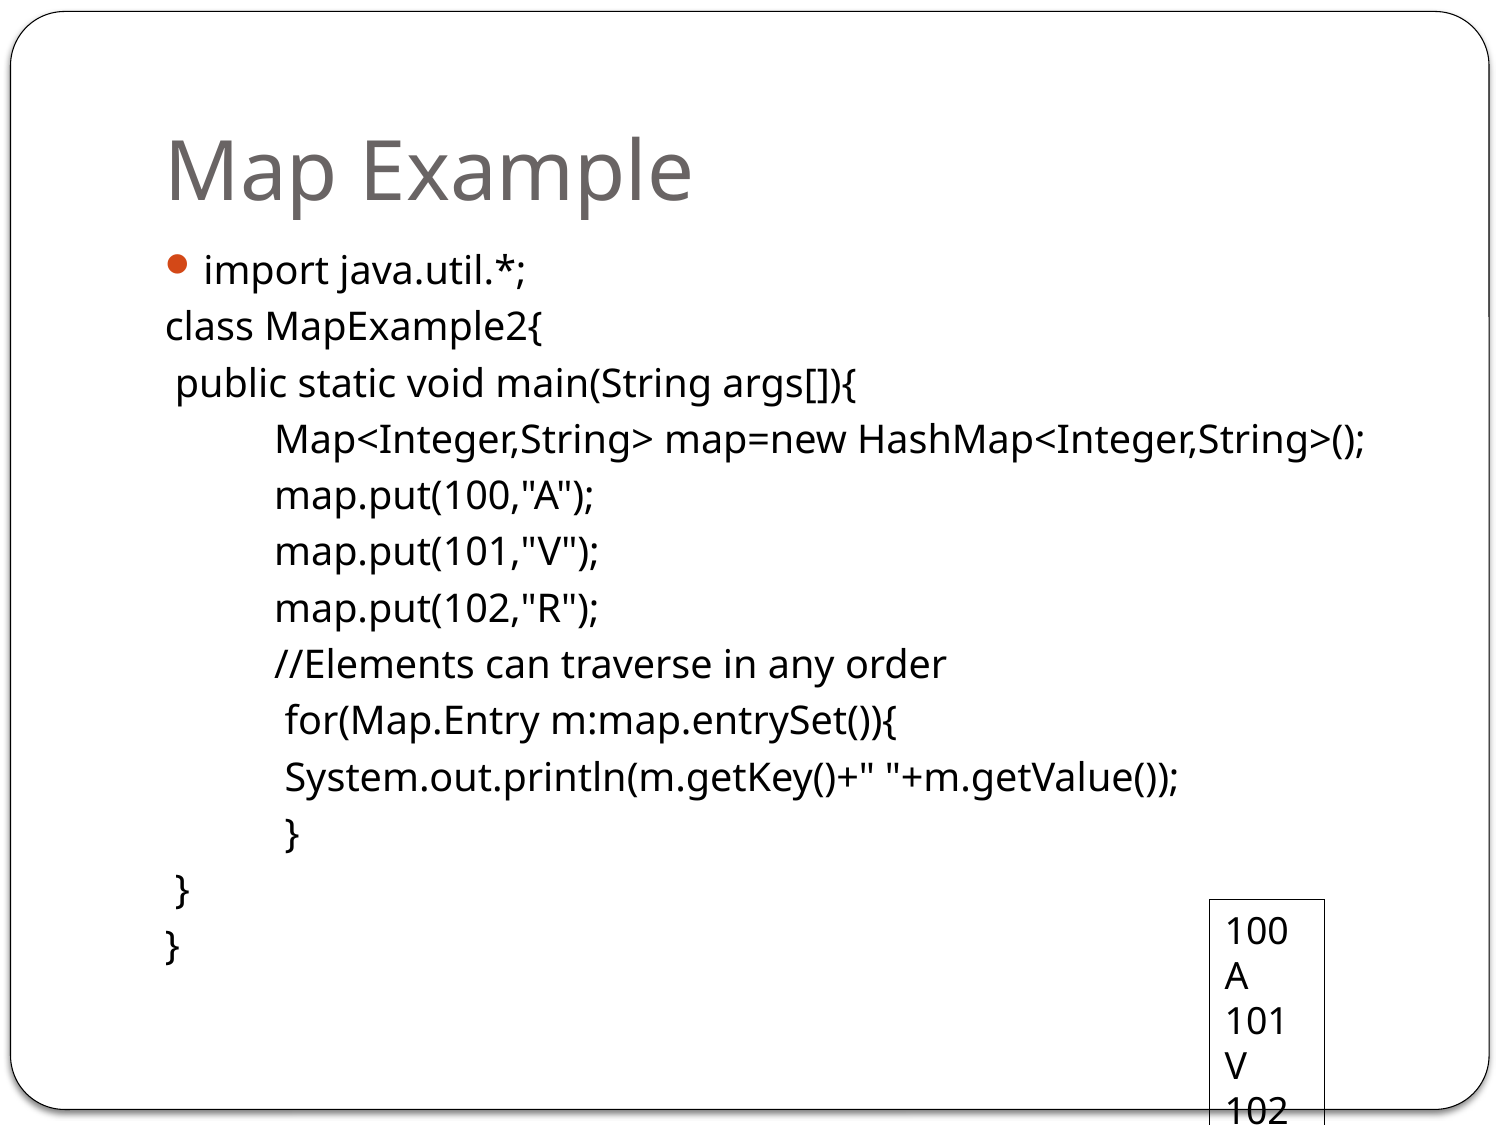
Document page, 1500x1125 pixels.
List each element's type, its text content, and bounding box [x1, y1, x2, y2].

text_box 100 A 101 V 102 R [1209, 899, 1325, 1125]
list import java.util.*; class MapExample2{ public static void main(String args[]){ Map<Integer,String> map=new HashMap<Integer,String>(); map.put(100,"A"); map.put(101,"V"); map.put(102,"R"); //Elements can traverse in any order for(Map.Entry m:map.entrySet()){ System.out.println(m.getKey()+" "+m.getValue()); } } } [150, 237, 1425, 988]
title Map Example [150, 45, 1425, 233]
